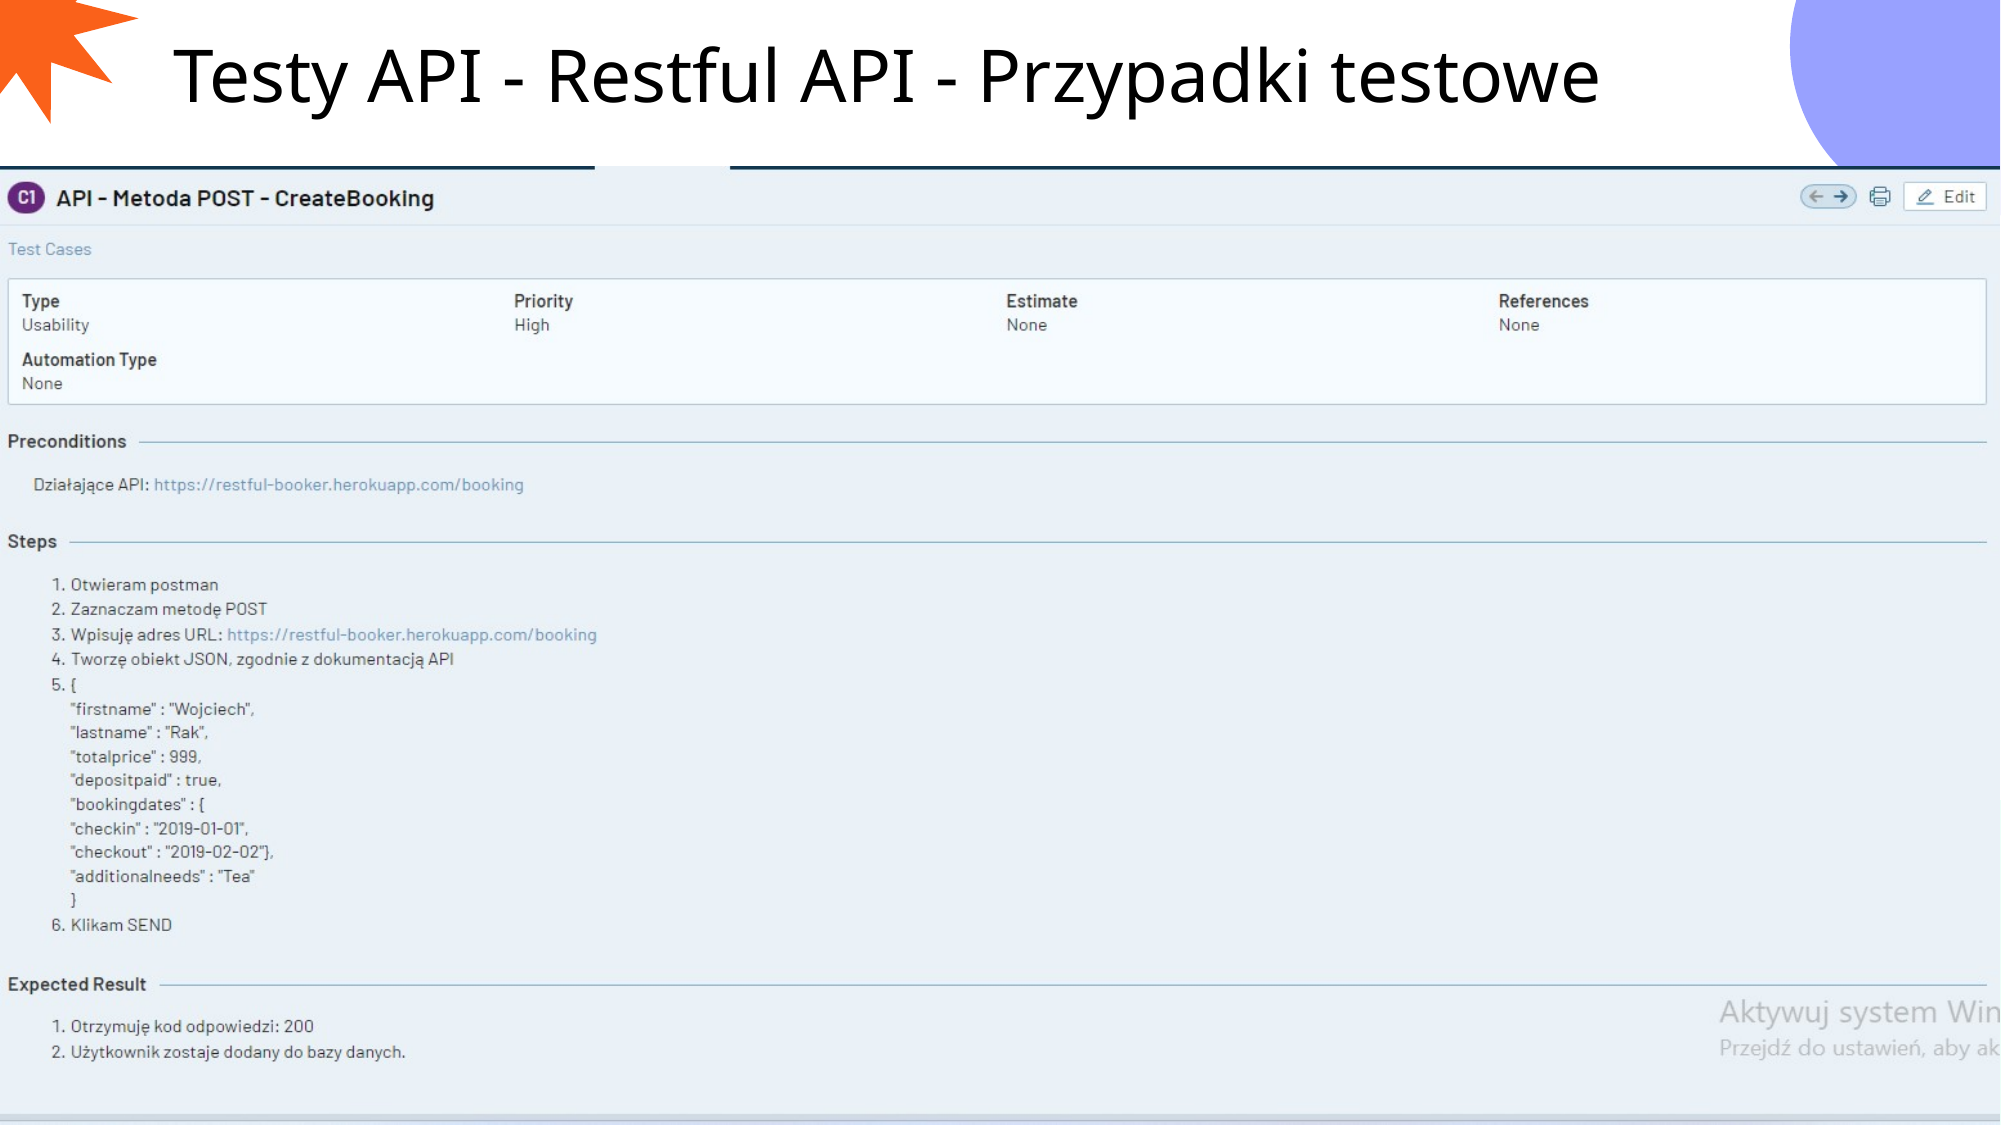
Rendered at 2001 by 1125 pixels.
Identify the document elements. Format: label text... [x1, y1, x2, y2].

picture [0, 165, 2000, 1125]
title Testy API - Restful API - Przypadki testowe [158, 0, 1793, 162]
